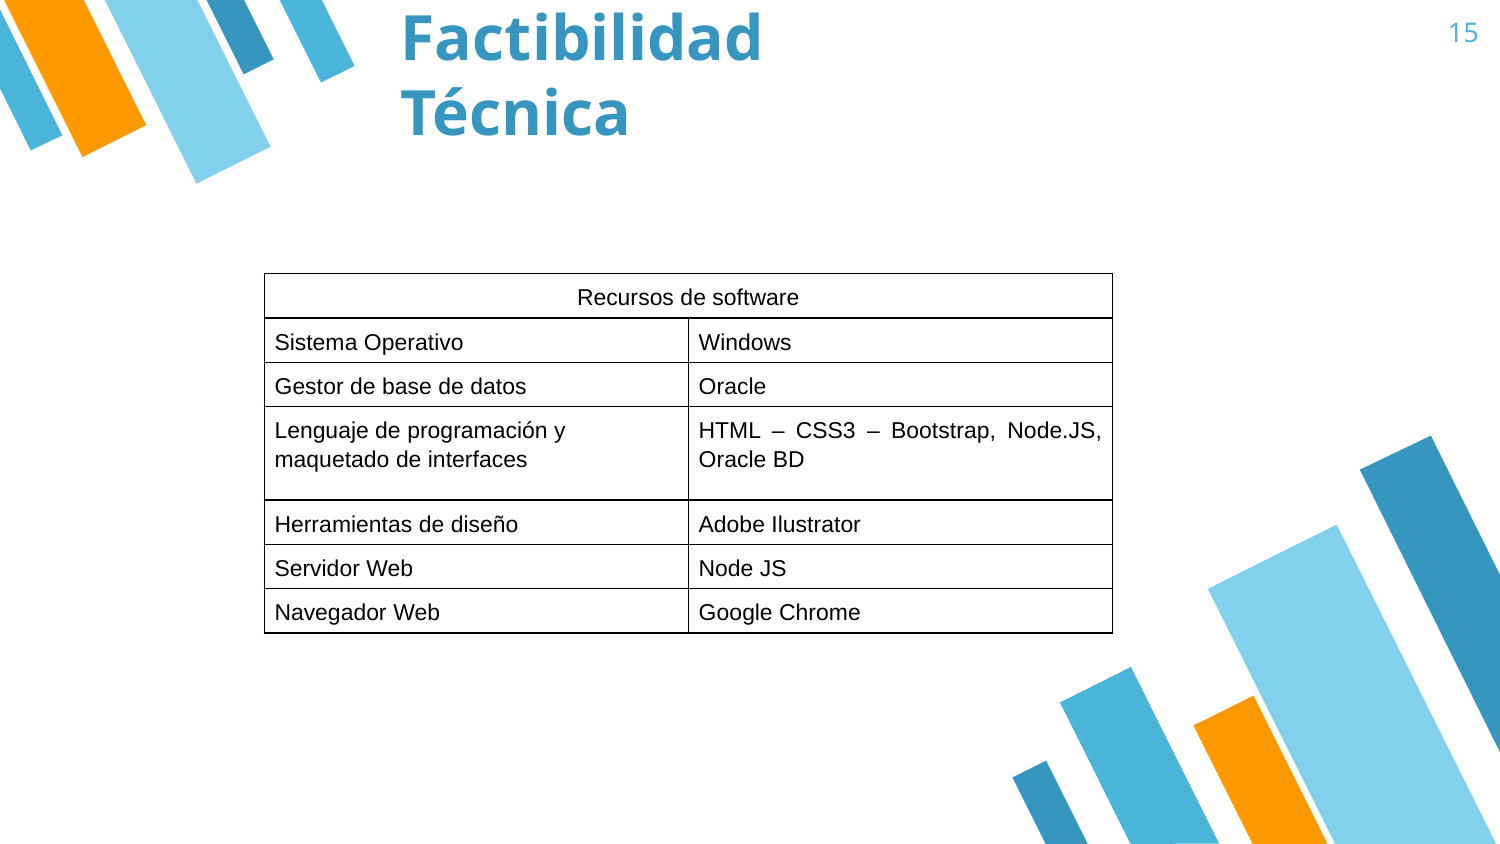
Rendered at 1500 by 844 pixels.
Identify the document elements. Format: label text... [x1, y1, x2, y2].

table_cell Google Chrome [689, 589, 1112, 632]
table_cell Herramientas de diseño [265, 501, 688, 544]
table_cell Node JS [689, 545, 1112, 588]
table_cell Servidor Web [265, 545, 688, 588]
table_cell HTML – CSS3 – Bootstrap, Node.JS, Oracle BD [689, 407, 1112, 499]
text_box 15 [1403, 0, 1494, 65]
table_cell Oracle [689, 363, 1112, 406]
text_box Factibilidad Técnica [386, 51, 991, 163]
table_cell Windows [689, 319, 1112, 362]
table_cell Sistema Operativo [265, 319, 688, 362]
table_cell Adobe Ilustrator [689, 501, 1112, 544]
table_cell Lenguaje de programación y maquetado de interfaces [265, 407, 688, 499]
table_header Recursos de software [265, 274, 1112, 317]
table_cell Gestor de base de datos [265, 363, 688, 406]
table_cell Navegador Web [265, 589, 688, 632]
